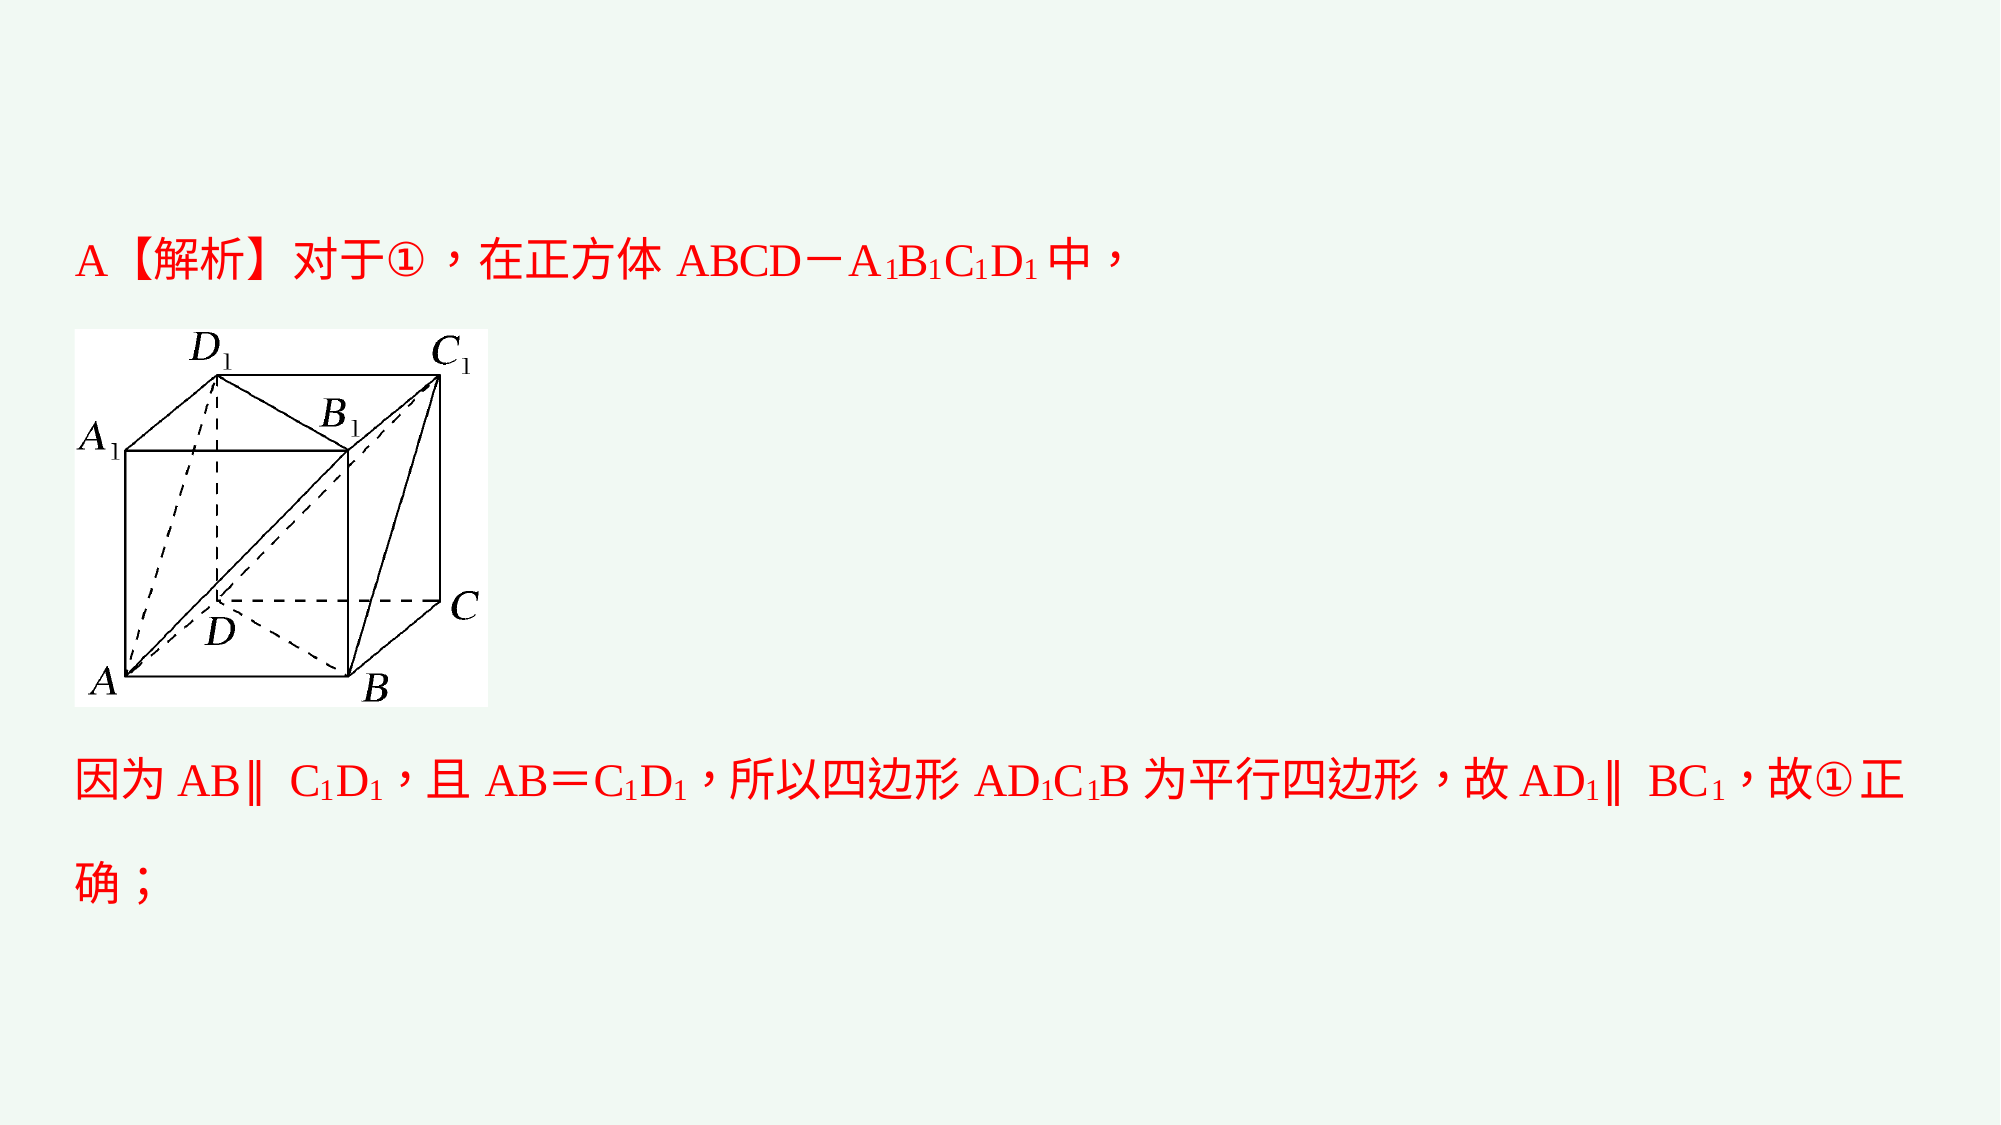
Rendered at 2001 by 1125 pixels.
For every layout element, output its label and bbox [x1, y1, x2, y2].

text_box [74, 206, 1907, 937]
